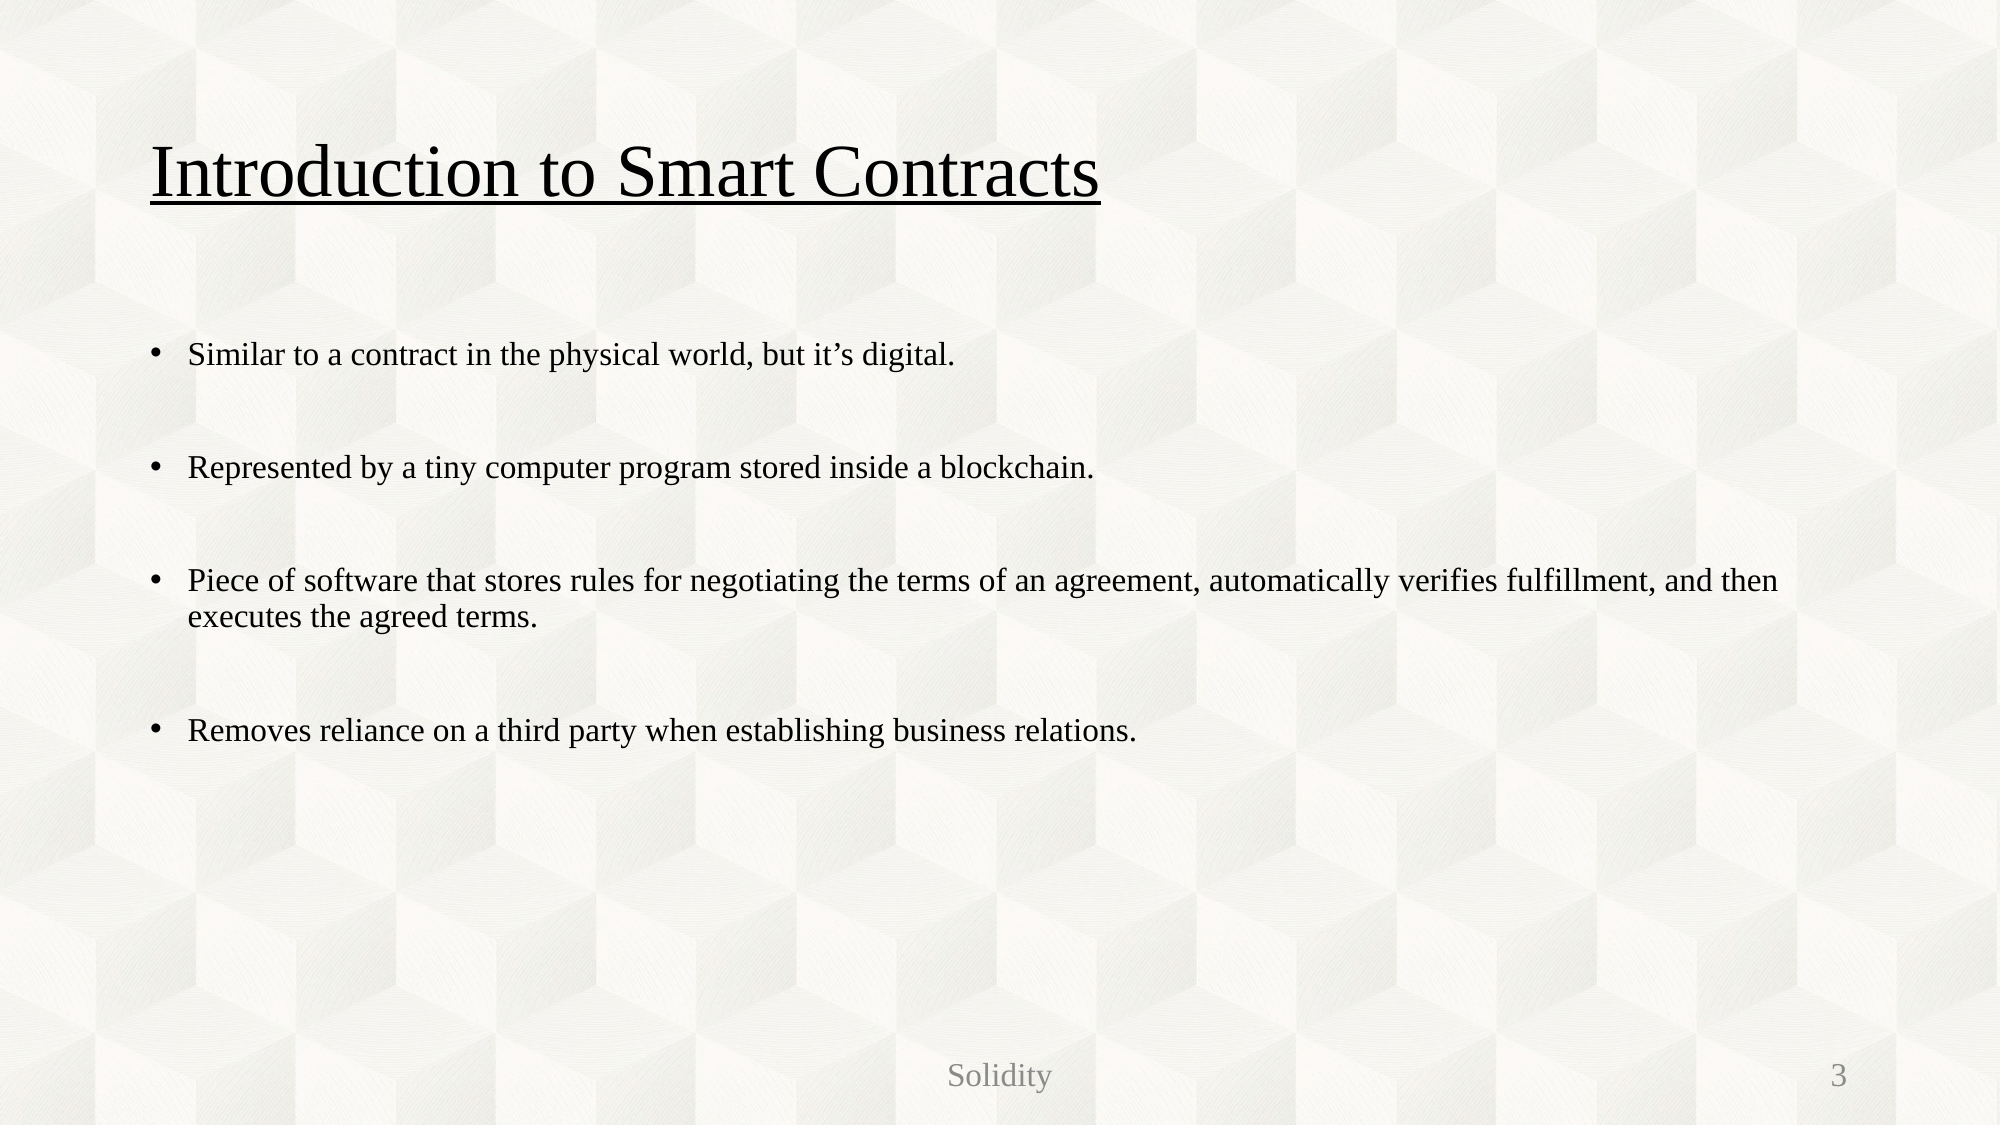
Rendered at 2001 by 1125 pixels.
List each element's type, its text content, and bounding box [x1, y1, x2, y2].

footer Solidity [662, 1042, 1338, 1103]
list Similar to a contract in the physical world, but it’s digital. Represented by a tiny computer program stored inside a blockchain. Piece of software that stores rules for negotiating the terms of an agreement, automatically verifies fulfillment, and then executes the agreed terms. Removes reliance on a third party when establishing business relations. [135, 328, 1858, 1043]
text_box [0, 0, 2000, 1125]
slide_number 3 [1412, 1042, 1863, 1103]
title Introduction to Smart Contracts [135, 108, 1861, 327]
